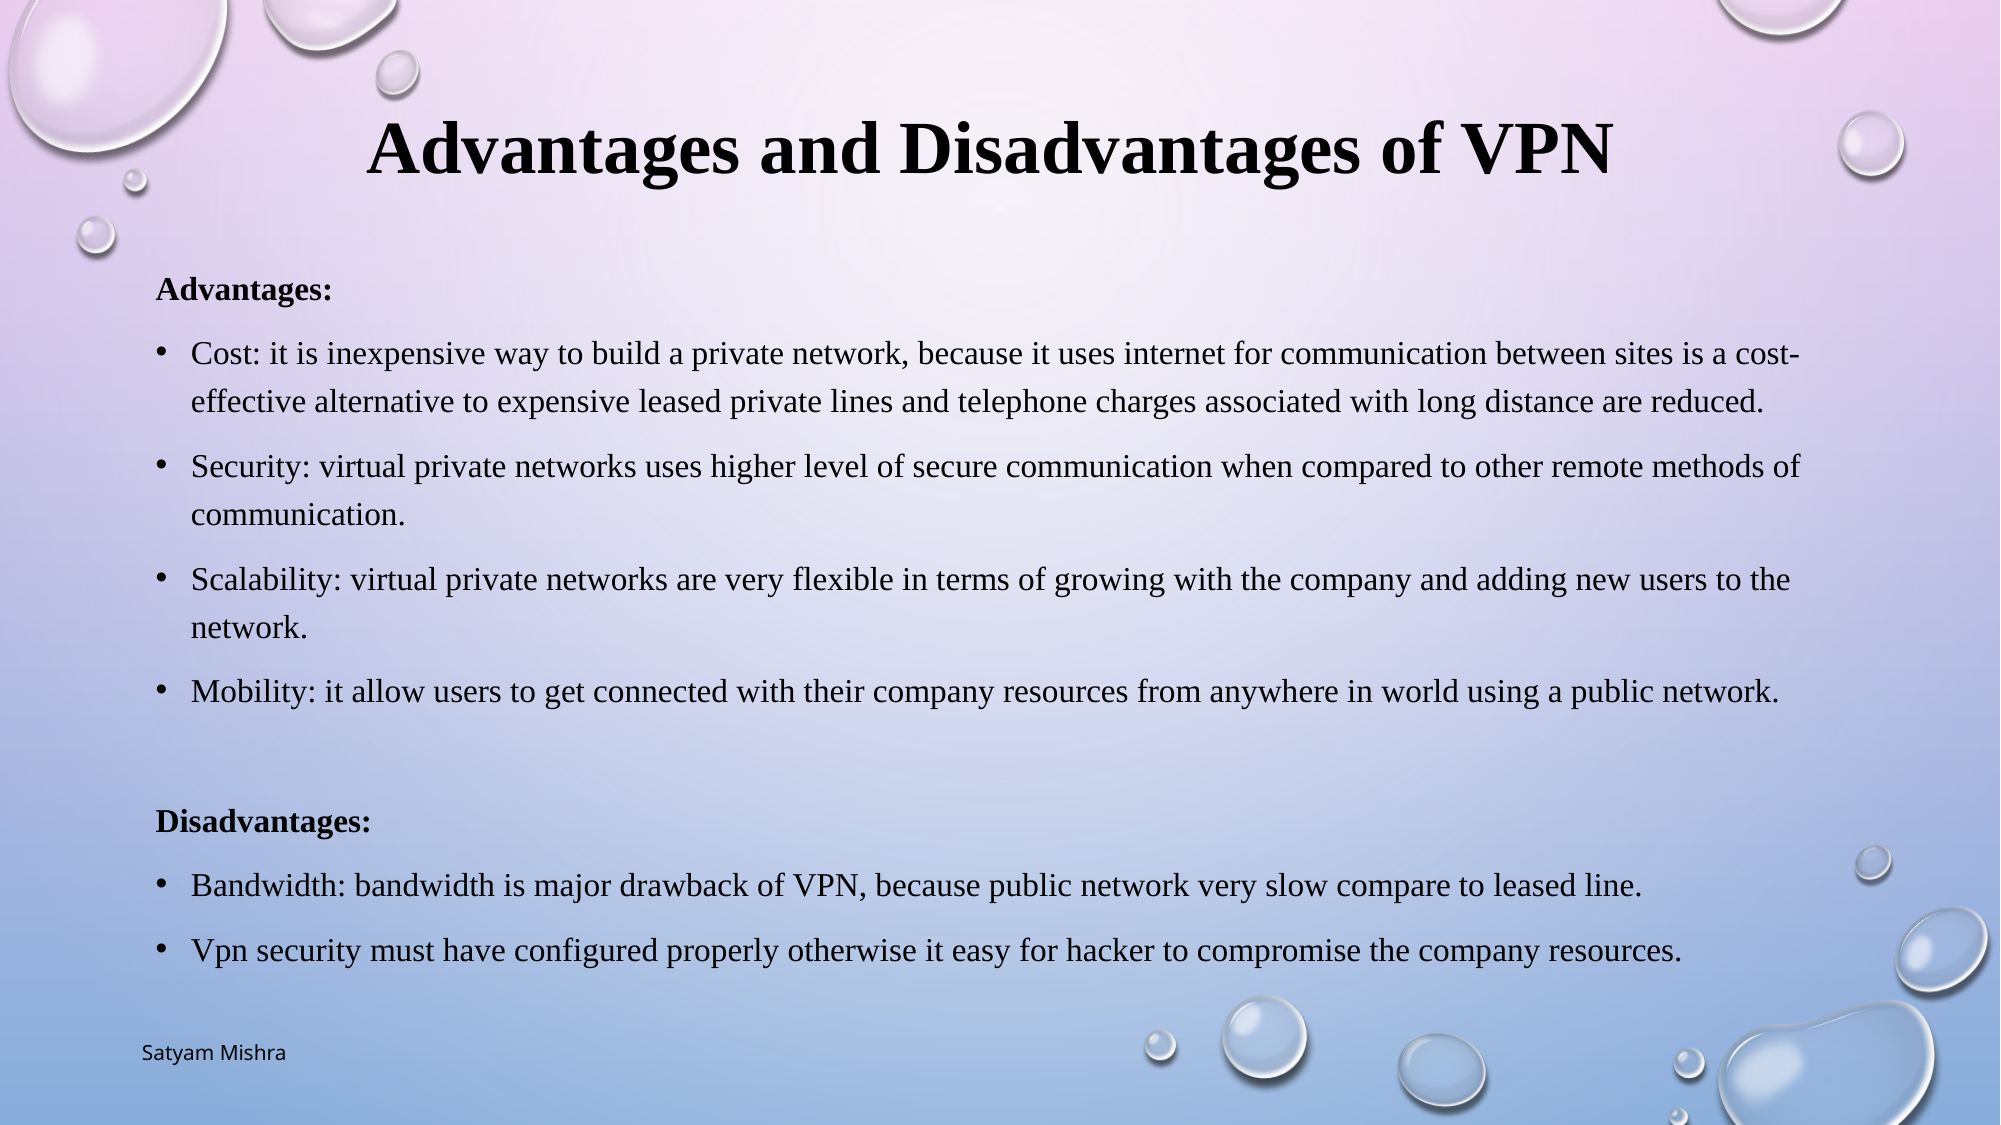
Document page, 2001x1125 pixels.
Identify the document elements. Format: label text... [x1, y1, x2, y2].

list Advantages: Cost: it is inexpensive way to build a private network, because it uses internet for communication between sites is a cost-effective alternative to expensive leased private lines and telephone charges associated with long distance are reduced. Security: virtual private networks uses higher level of secure communication when compared to other remote methods of communication. Scalability: virtual private networks are very flexible in terms of growing with the company and adding new users to the network. Mobility: it allow users to get connected with their company resources from anywhere in world using a public network. Disadvantages: Bandwidth: bandwidth is major drawback of VPN, because public network very slow compare to leased line. Vpn security must have configured properly otherwise it easy for hacker to compromise the company resources. [140, 251, 1841, 1052]
title Advantages and Disadvantages of VPN [140, 18, 1841, 251]
picture [0, 0, 2000, 1125]
footer Satyam Mishra [126, 1021, 1222, 1082]
